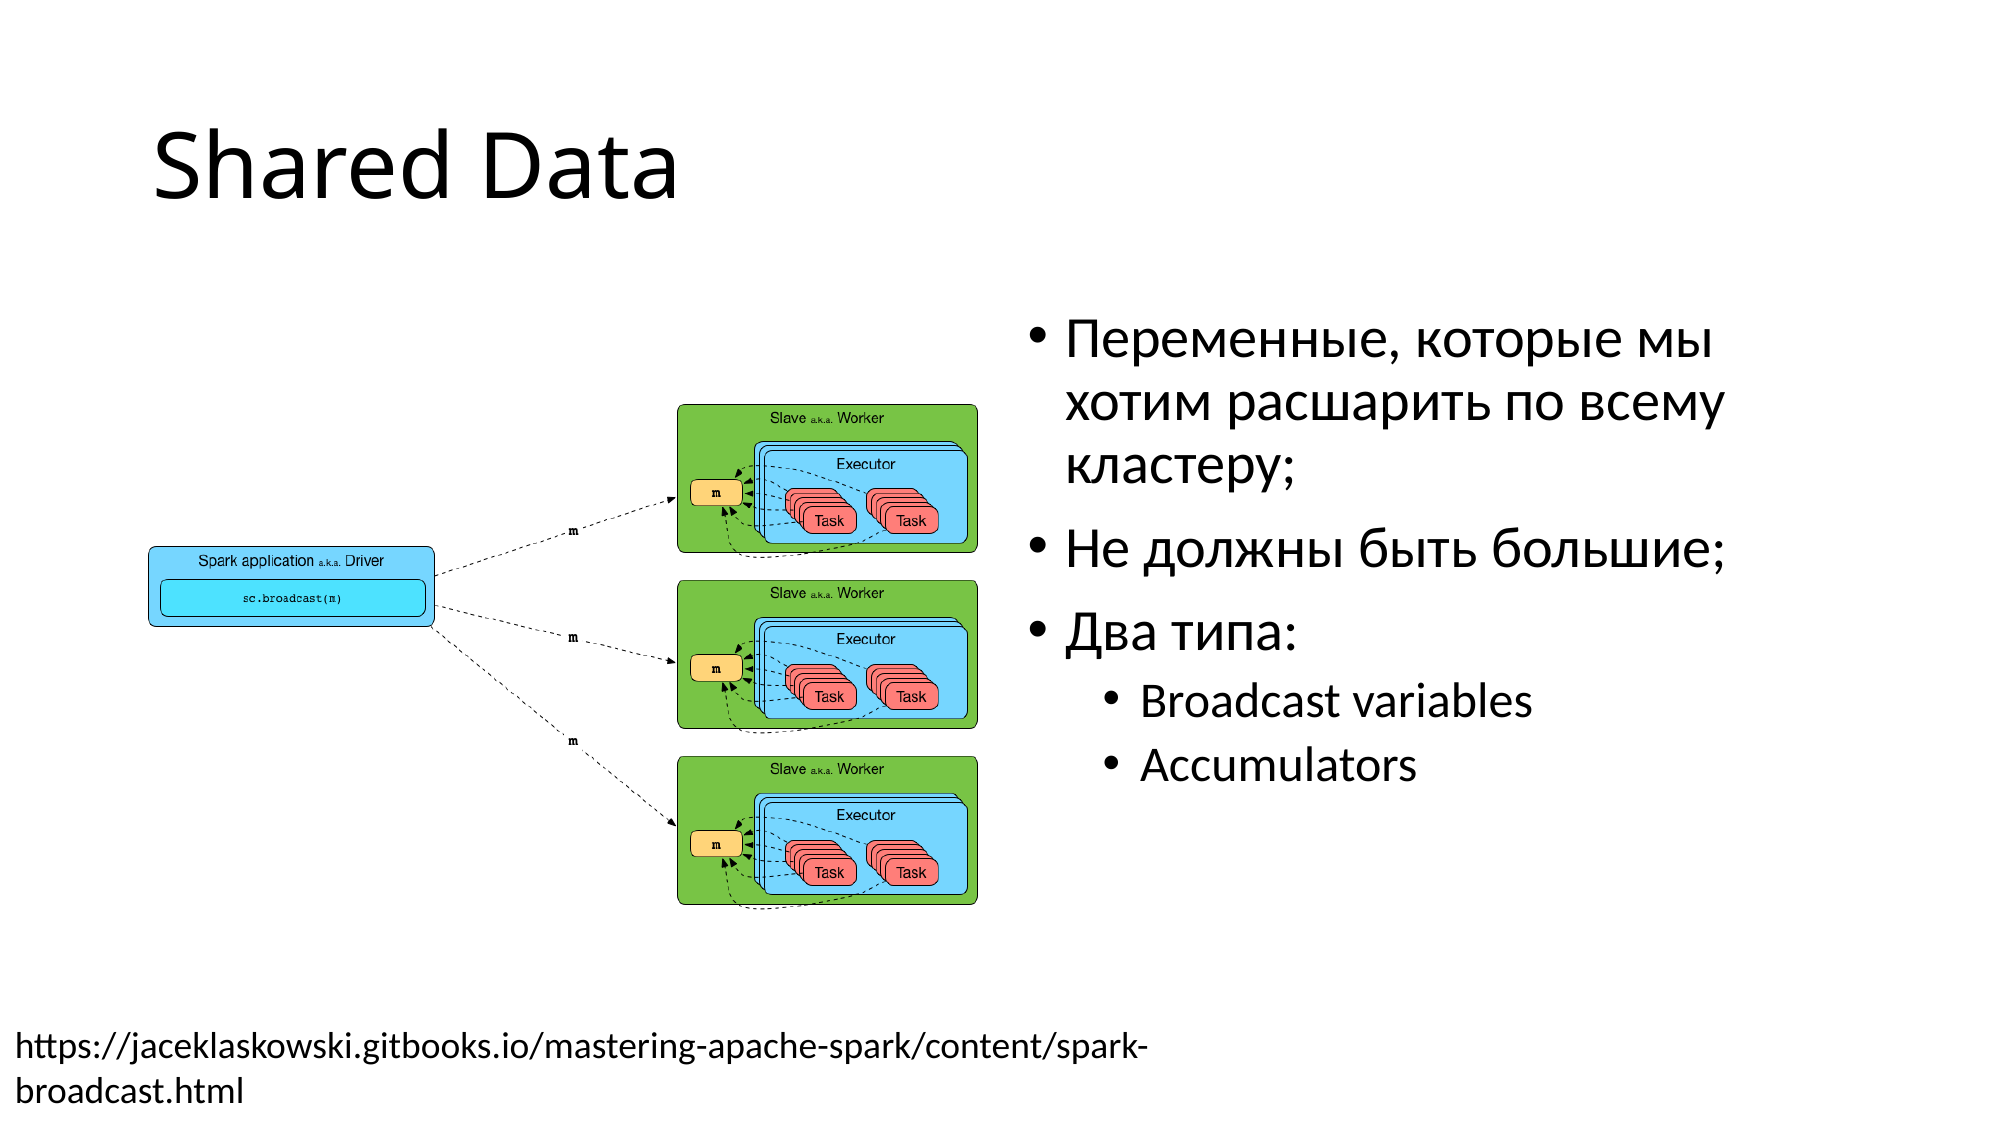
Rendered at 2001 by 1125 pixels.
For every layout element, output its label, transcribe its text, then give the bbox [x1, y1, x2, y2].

text_box https://jaceklaskowski.gitbooks.io/mastering-apache-spark/content/spark-broadcast.html [0, 1013, 1189, 1118]
title Shared Data [137, 59, 1863, 278]
list Переменные, которые мы хотим расшарить по всему кластеру; Не должны быть большие; Два типа: Broadcast variables Accumulators [1012, 299, 1863, 1014]
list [137, 393, 988, 919]
